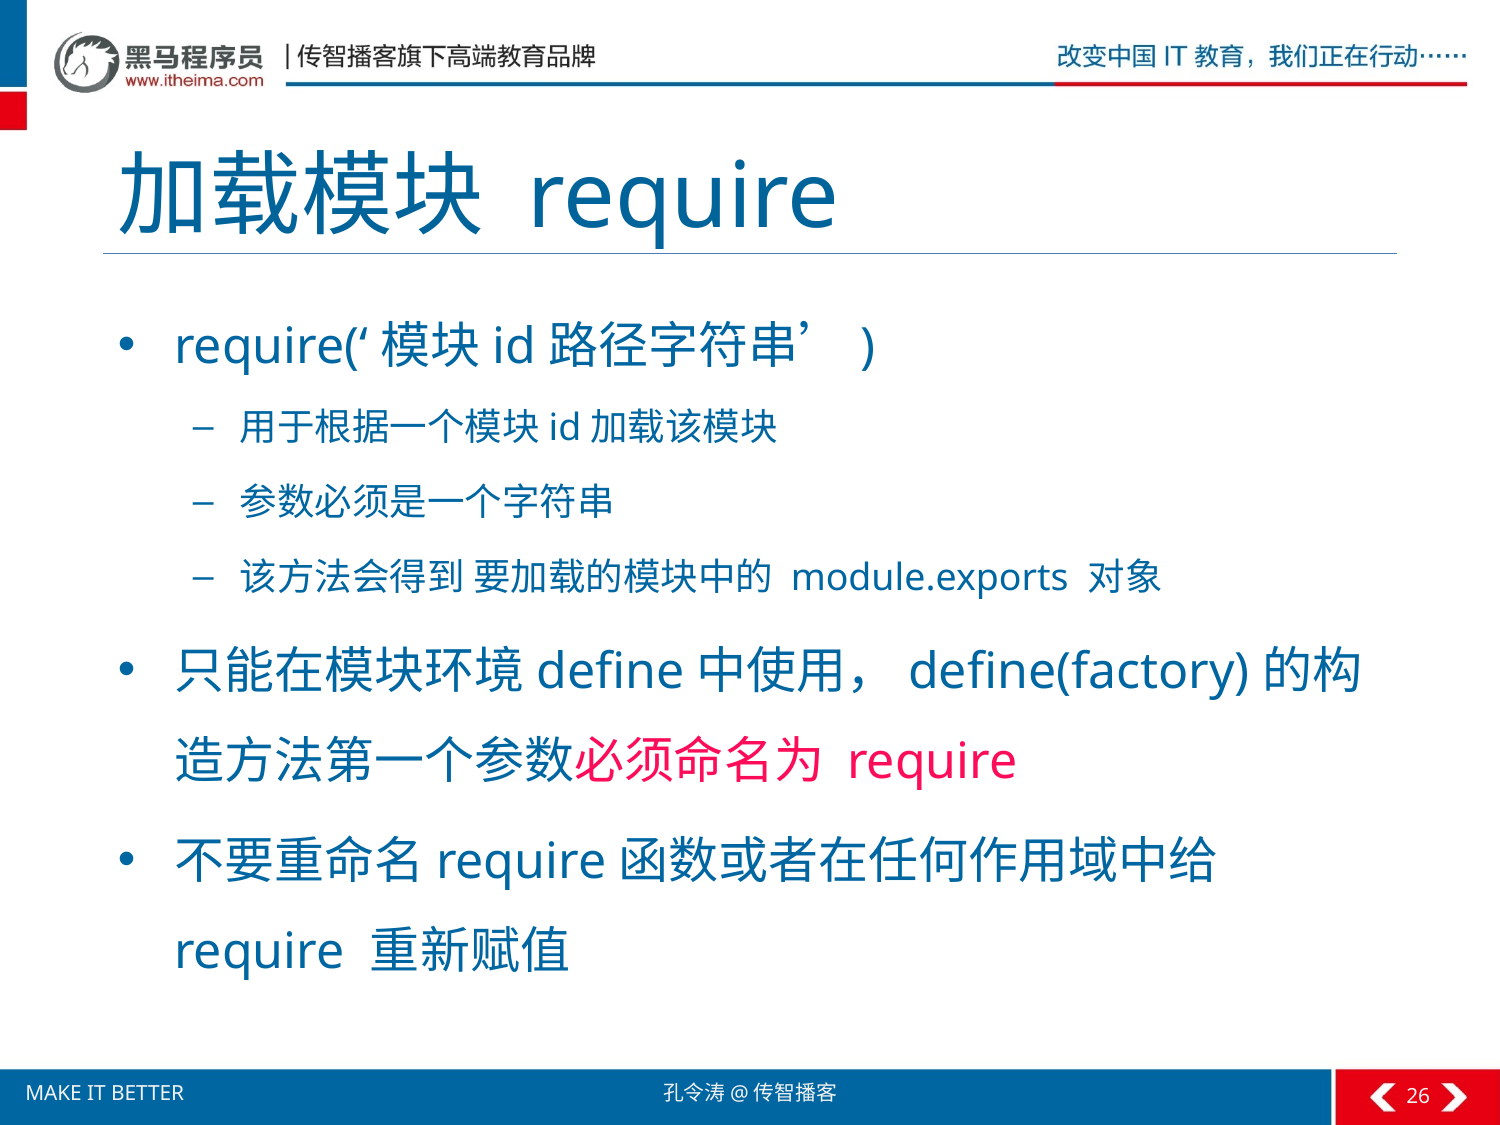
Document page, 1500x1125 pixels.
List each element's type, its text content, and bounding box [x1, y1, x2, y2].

slide_number 26 [1336, 1070, 1500, 1124]
picture [0, 0, 1500, 1125]
list require(‘模块id路径字符串’) 用于根据一个模块id加载该模块 参数必须是一个字符串 该方法会得到 要加载的模块中的 module.exports 对象 只能在模块环境define中使用，define(factory)的构造方法第一个参数必须命名为 require 不要重命名require函数或者在任何作用域中给 require 重新赋值 [103, 275, 1397, 1040]
title 加载模块 require [103, 95, 1397, 254]
footer 孔令涛@传智播客 [496, 1071, 1004, 1124]
slide_number MAKE IT BETTER [10, 1072, 349, 1124]
